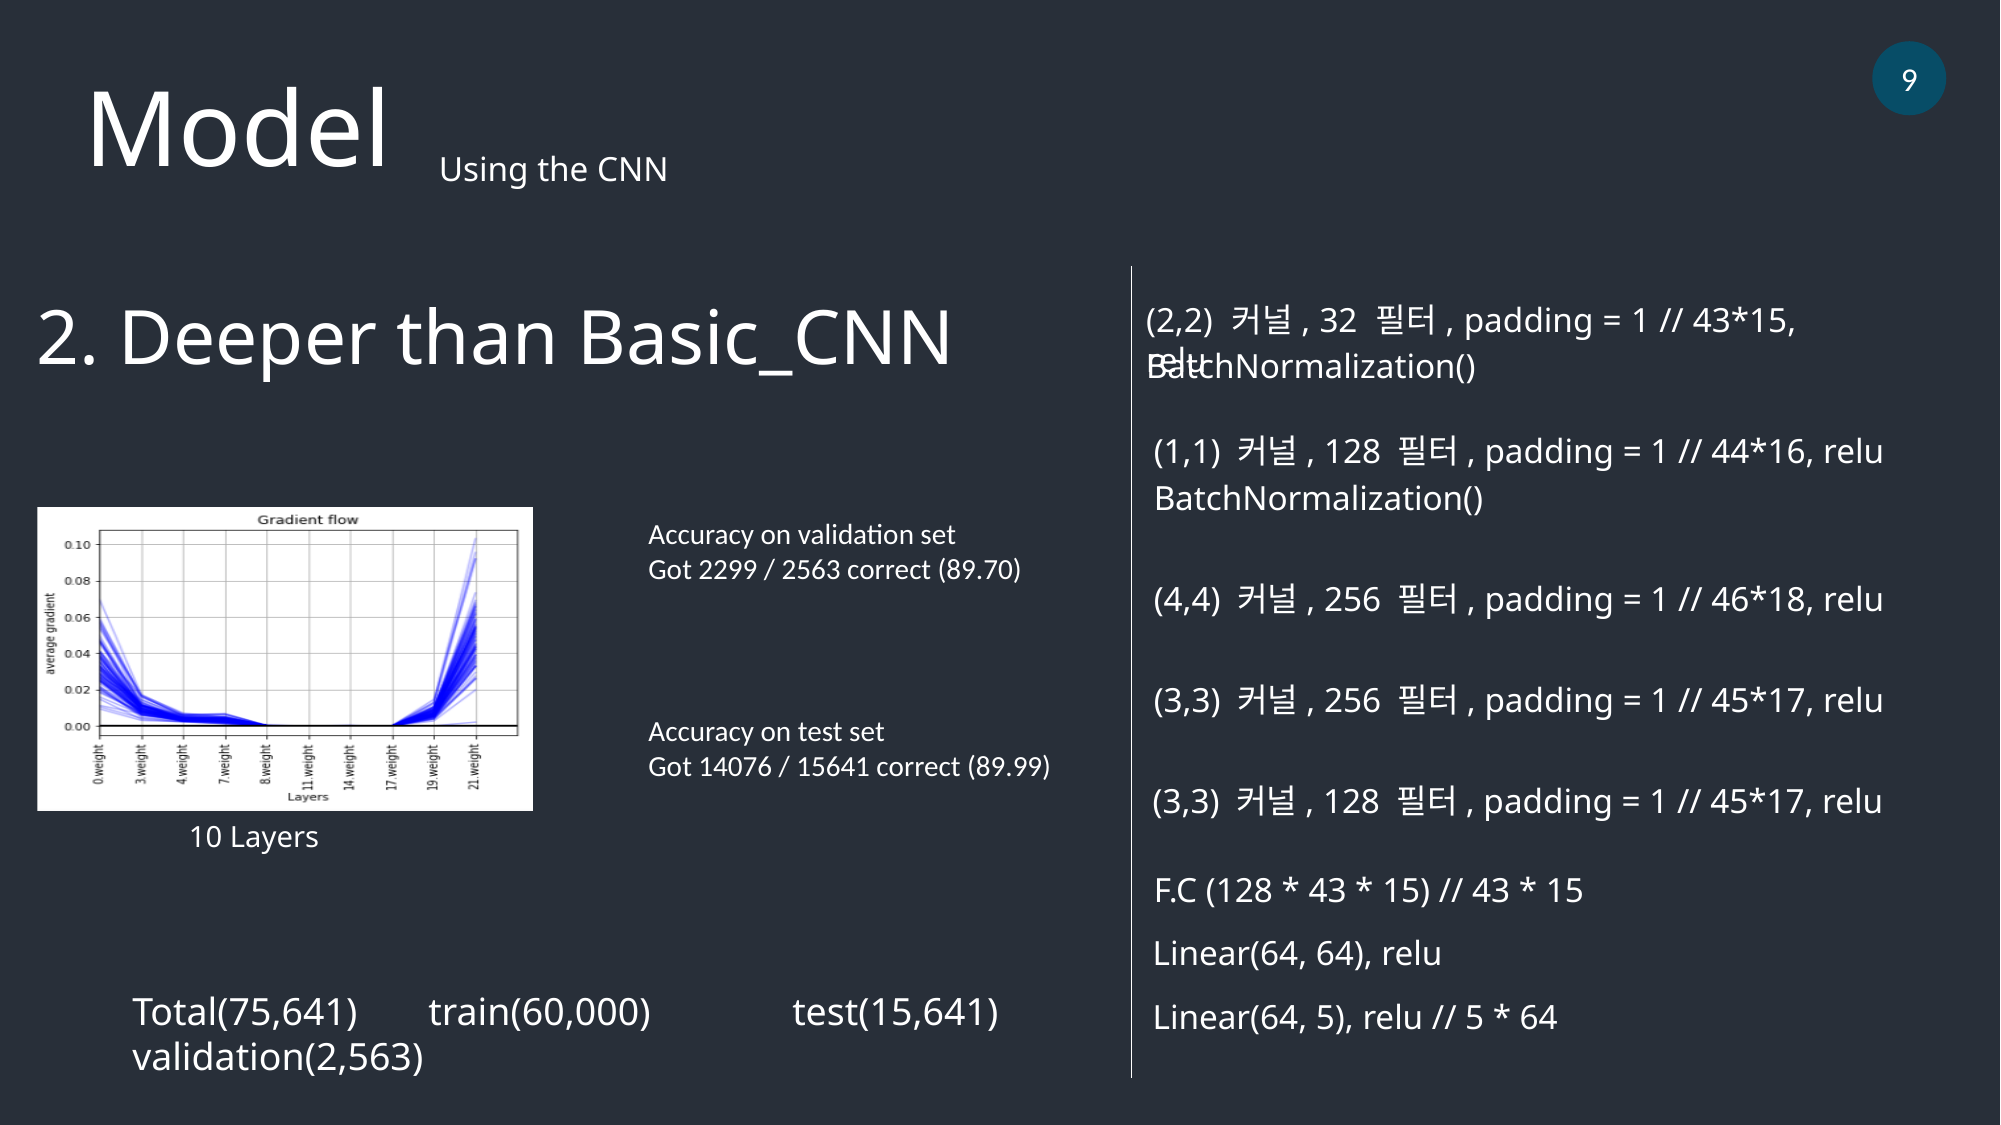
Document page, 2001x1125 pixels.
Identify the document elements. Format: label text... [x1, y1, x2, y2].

text_box Linear(64, 64), relu [1137, 925, 1743, 980]
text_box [1132, 292, 1812, 394]
text_box 2. Deeper than Basic_CNN [21, 282, 1045, 387]
text_box Accuracy on validation set Got 2299 / 2563 correct (89.70) [633, 507, 1124, 593]
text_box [37, 507, 533, 862]
text_box Using the CNN [424, 140, 878, 196]
text_box Total(75,641) train(60,000) test(15,641) validation(2,563) [117, 980, 1014, 1086]
text_box Accuracy on test set Got 14076 / 15641 correct (89.99) [633, 705, 1130, 791]
text_box (3,3) 커널, 256 필터, padding = 1 // 45*17, relu [1138, 672, 1962, 727]
text_box F.C (128 * 43 * 15) // 43 * 15 [1138, 861, 1744, 917]
text_box Linear(64, 5), relu // 5 * 64 [1137, 988, 1743, 1044]
text_box [1886, 109, 1932, 117]
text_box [1138, 423, 1909, 526]
text_box Model [69, 54, 1062, 195]
text_box 9 [1860, 48, 1958, 109]
text_box (3,3) 커널, 128 필터, padding = 1 // 45*17, relu [1137, 773, 1961, 828]
text_box (4,4) 커널, 256 필터, padding = 1 // 46*18, relu [1138, 571, 1962, 626]
text_box [1886, 40, 1933, 48]
